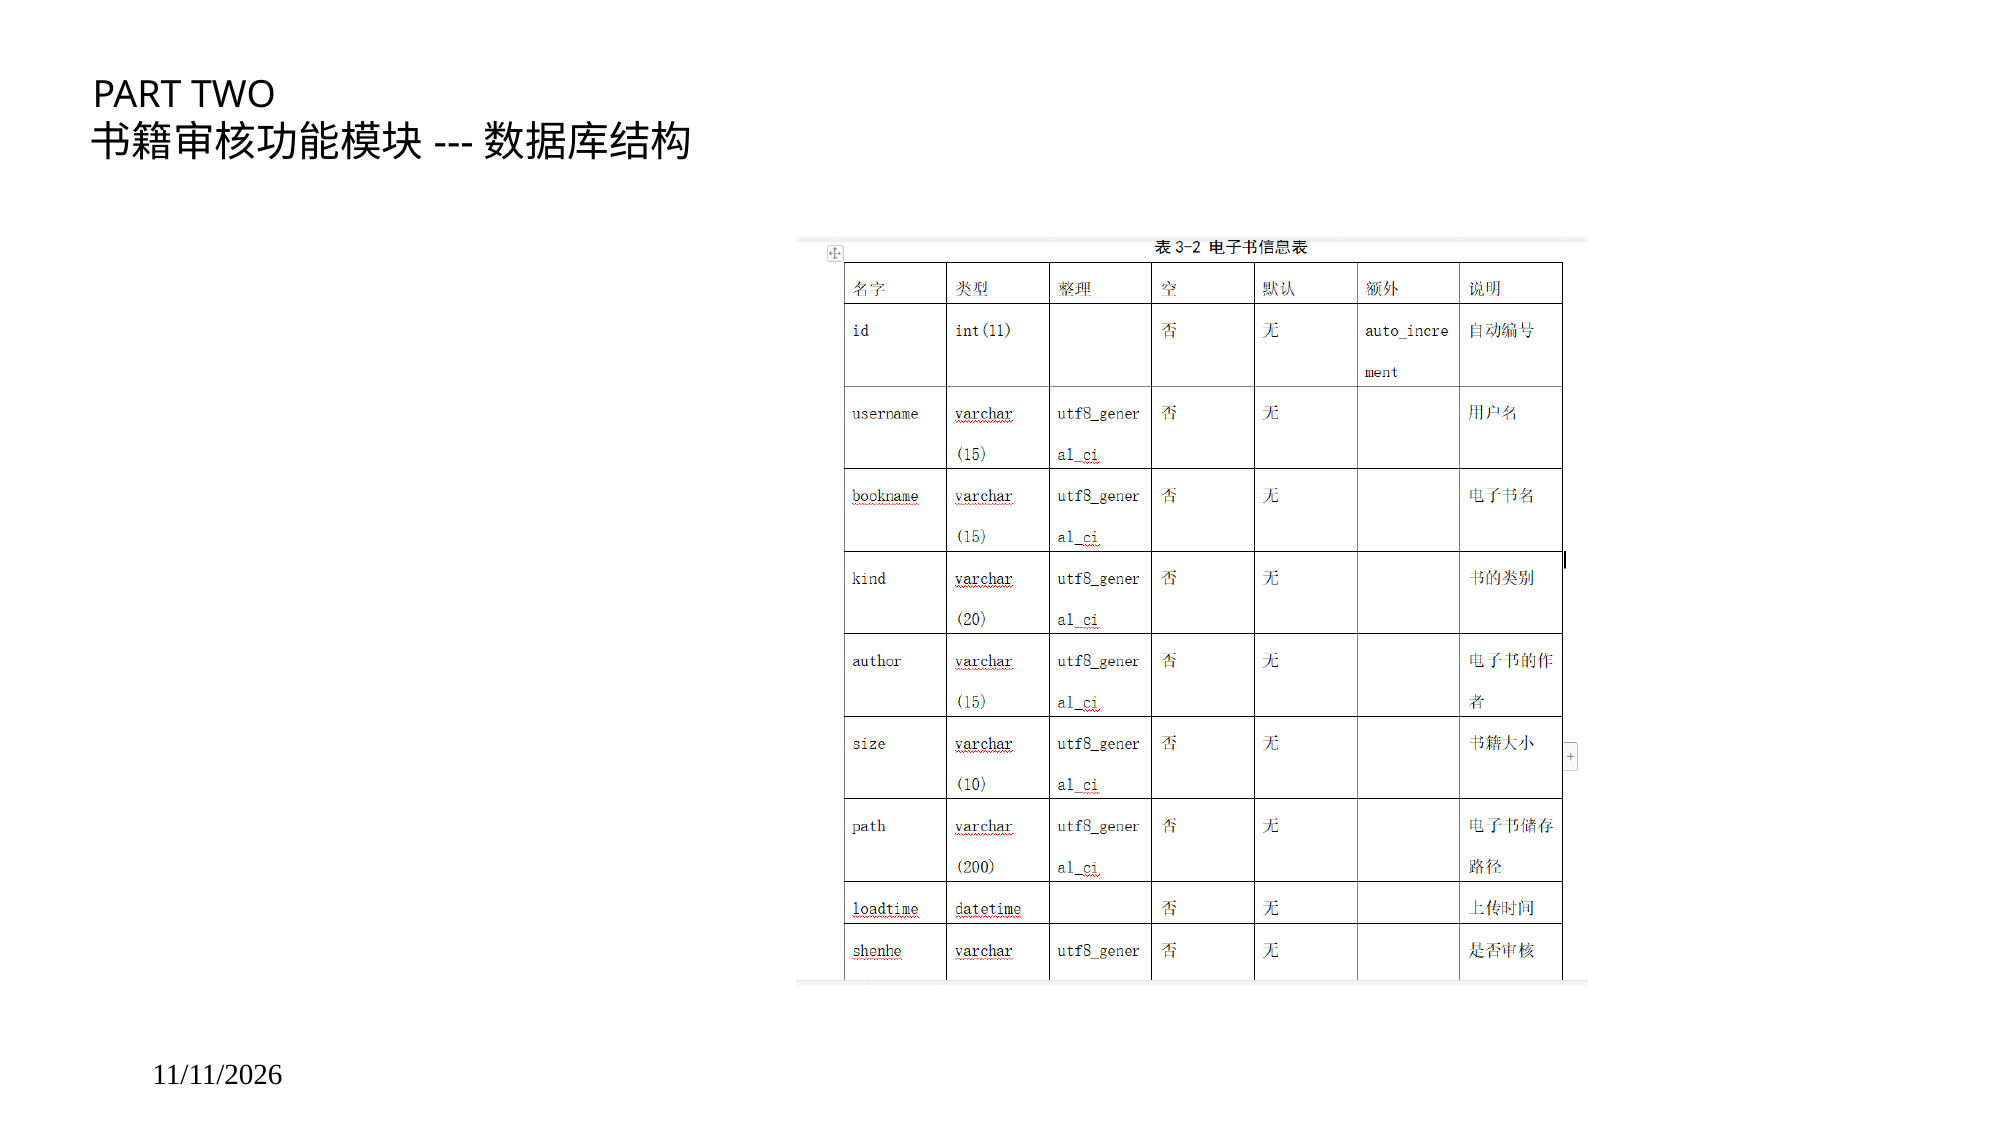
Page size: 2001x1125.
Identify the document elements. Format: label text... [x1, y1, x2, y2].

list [796, 237, 1588, 985]
slide_number [137, 1042, 588, 1103]
text_box PART TWO 书籍审核功能模块---数据库结构 [48, 62, 746, 173]
